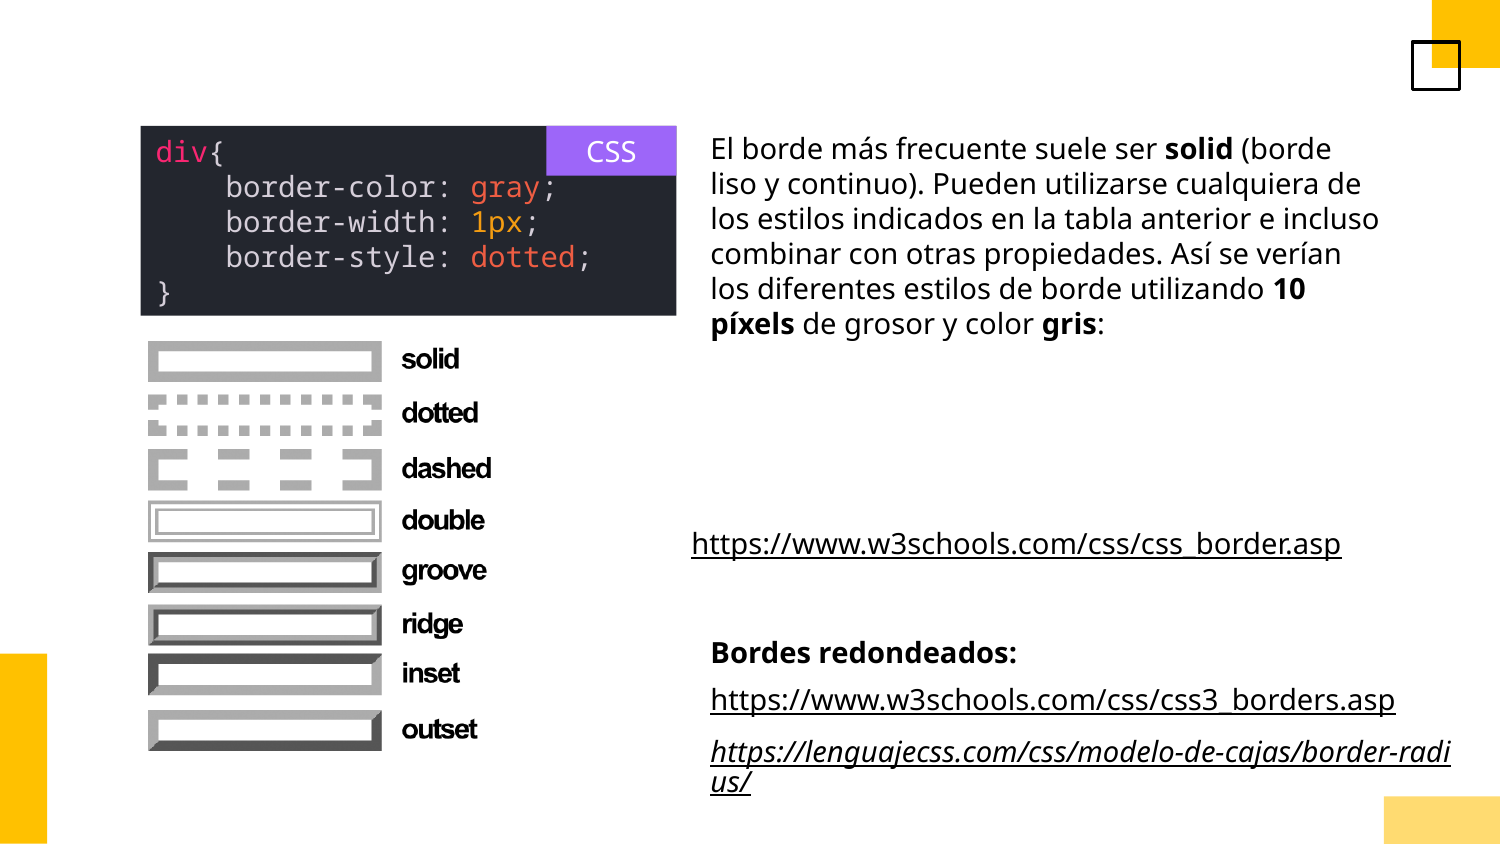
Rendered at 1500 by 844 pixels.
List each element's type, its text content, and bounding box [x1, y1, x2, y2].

text_box CSS [546, 125, 676, 176]
text_box El borde más frecuente suele ser solid (borde liso y continuo). Pueden utilizarse cualquiera de los estilos indicados en la tabla anterior e incluso combinar con otras propiedades. Así se verían los diferentes estilos de borde utilizando 10 píxels de grosor y color gris: [676, 115, 1400, 360]
text_box Bordes redondeados: https://www.w3schools.com/css/css3_borders.asp https://lenguajecss.com/css/modelo-de-cajas/border-radius/ [676, 618, 1473, 738]
text_box div{ border-color: gray; border-width: 1px; border-style: dotted; } [140, 125, 676, 316]
text_box https://www.w3schools.com/css/css_border.asp [676, 517, 1415, 573]
picture [140, 327, 502, 758]
